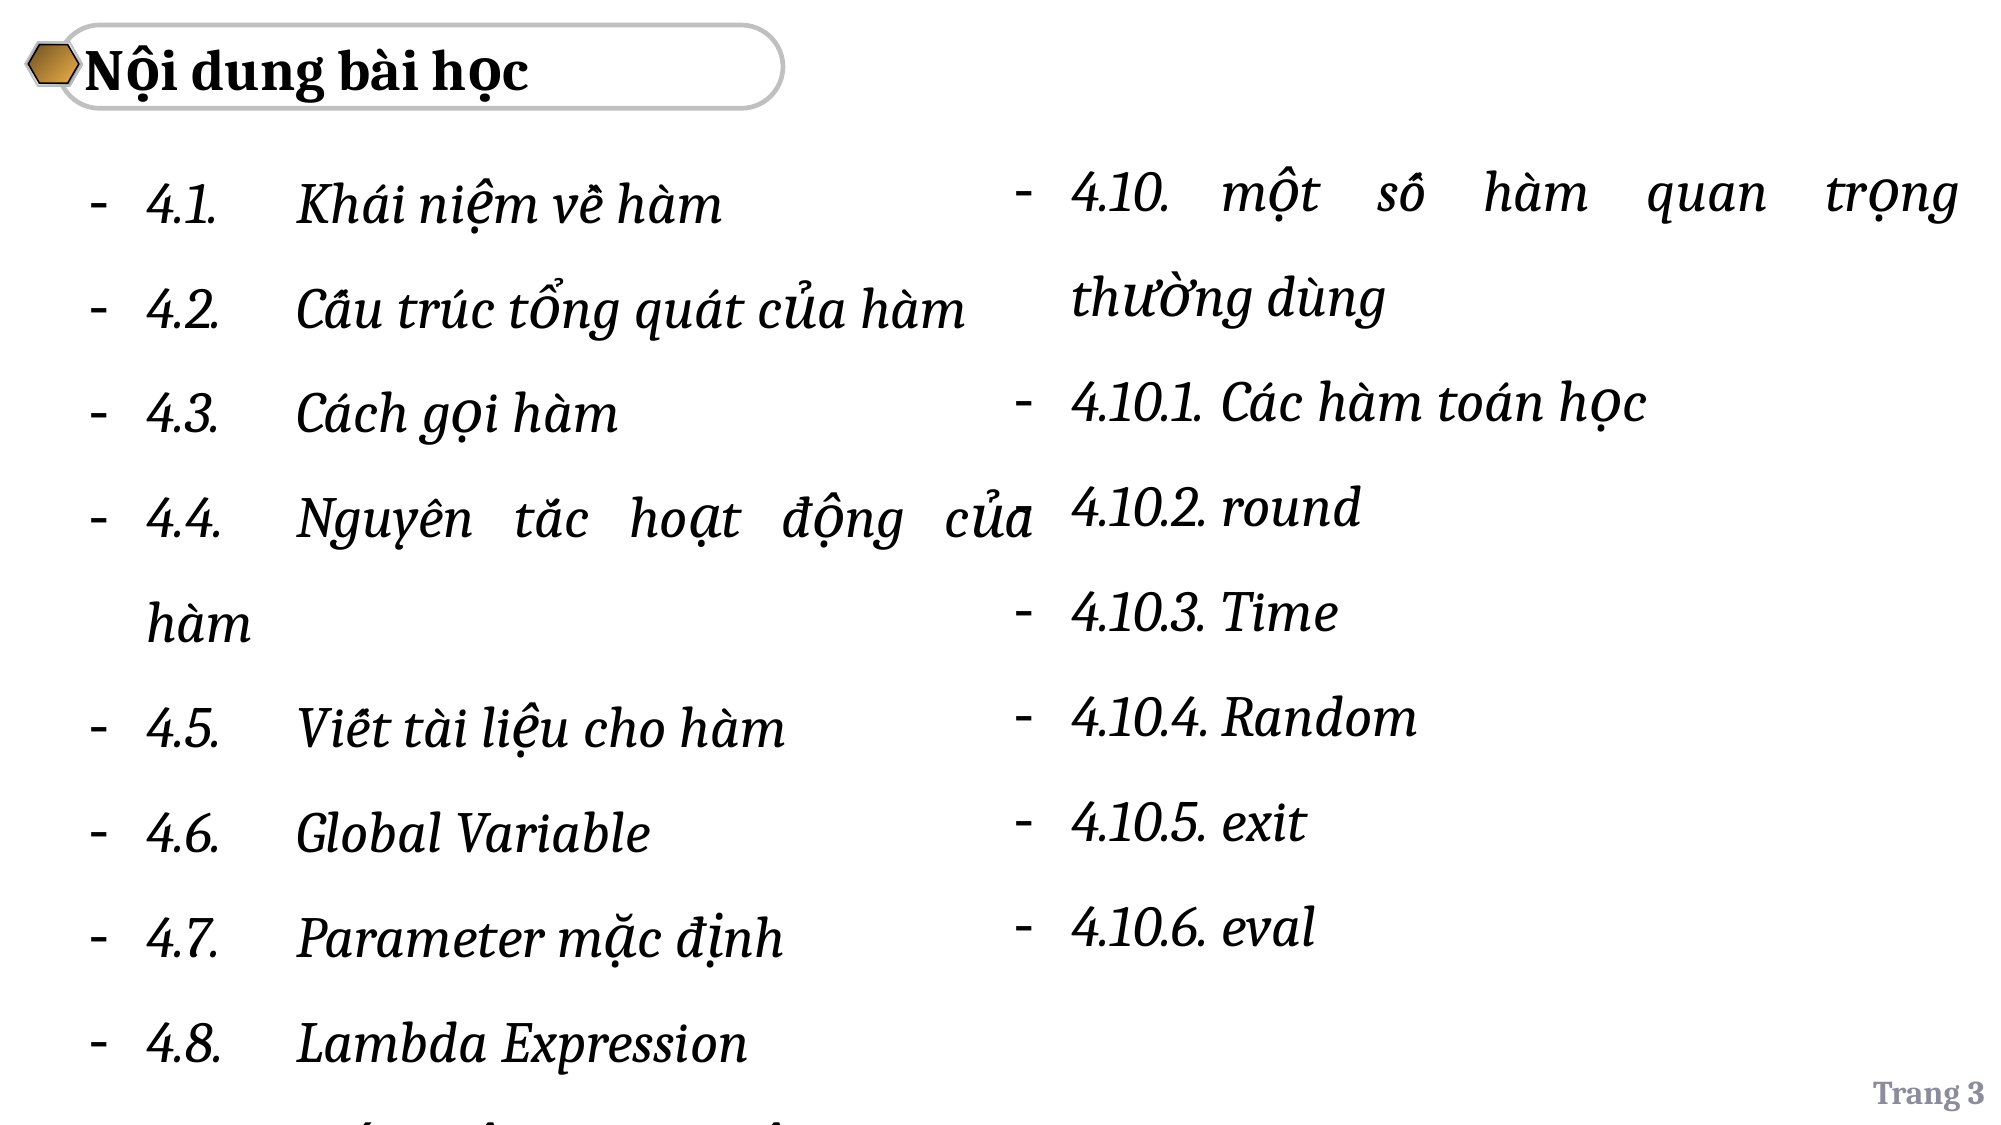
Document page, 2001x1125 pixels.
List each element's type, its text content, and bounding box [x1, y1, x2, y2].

text_box 4.10. một số hàm quan trọng thường dùng 4.10.1. Các hàm toán học 4.10.2. round 4.10.3. Time 4.10.4. Random 4.10.5. exit 4.10.6. eval [999, 110, 1975, 972]
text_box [24, 24, 784, 109]
slide_number Trang 3 [1533, 1060, 2000, 1121]
text_box 4.1. Khái niệm về hàm 4.2. Cấu trúc tổng quát của hàm 4.3. Cách gọi hàm 4.4. Nguyên tắc hoạt động của hàm 4.5. Viết tài liệu cho hàm 4.6. Global Variable 4.7. Parameter mặc định 4.8. Lambda Expression 4.9. Giới thiệu về hàm đệ qui [74, 122, 1050, 984]
